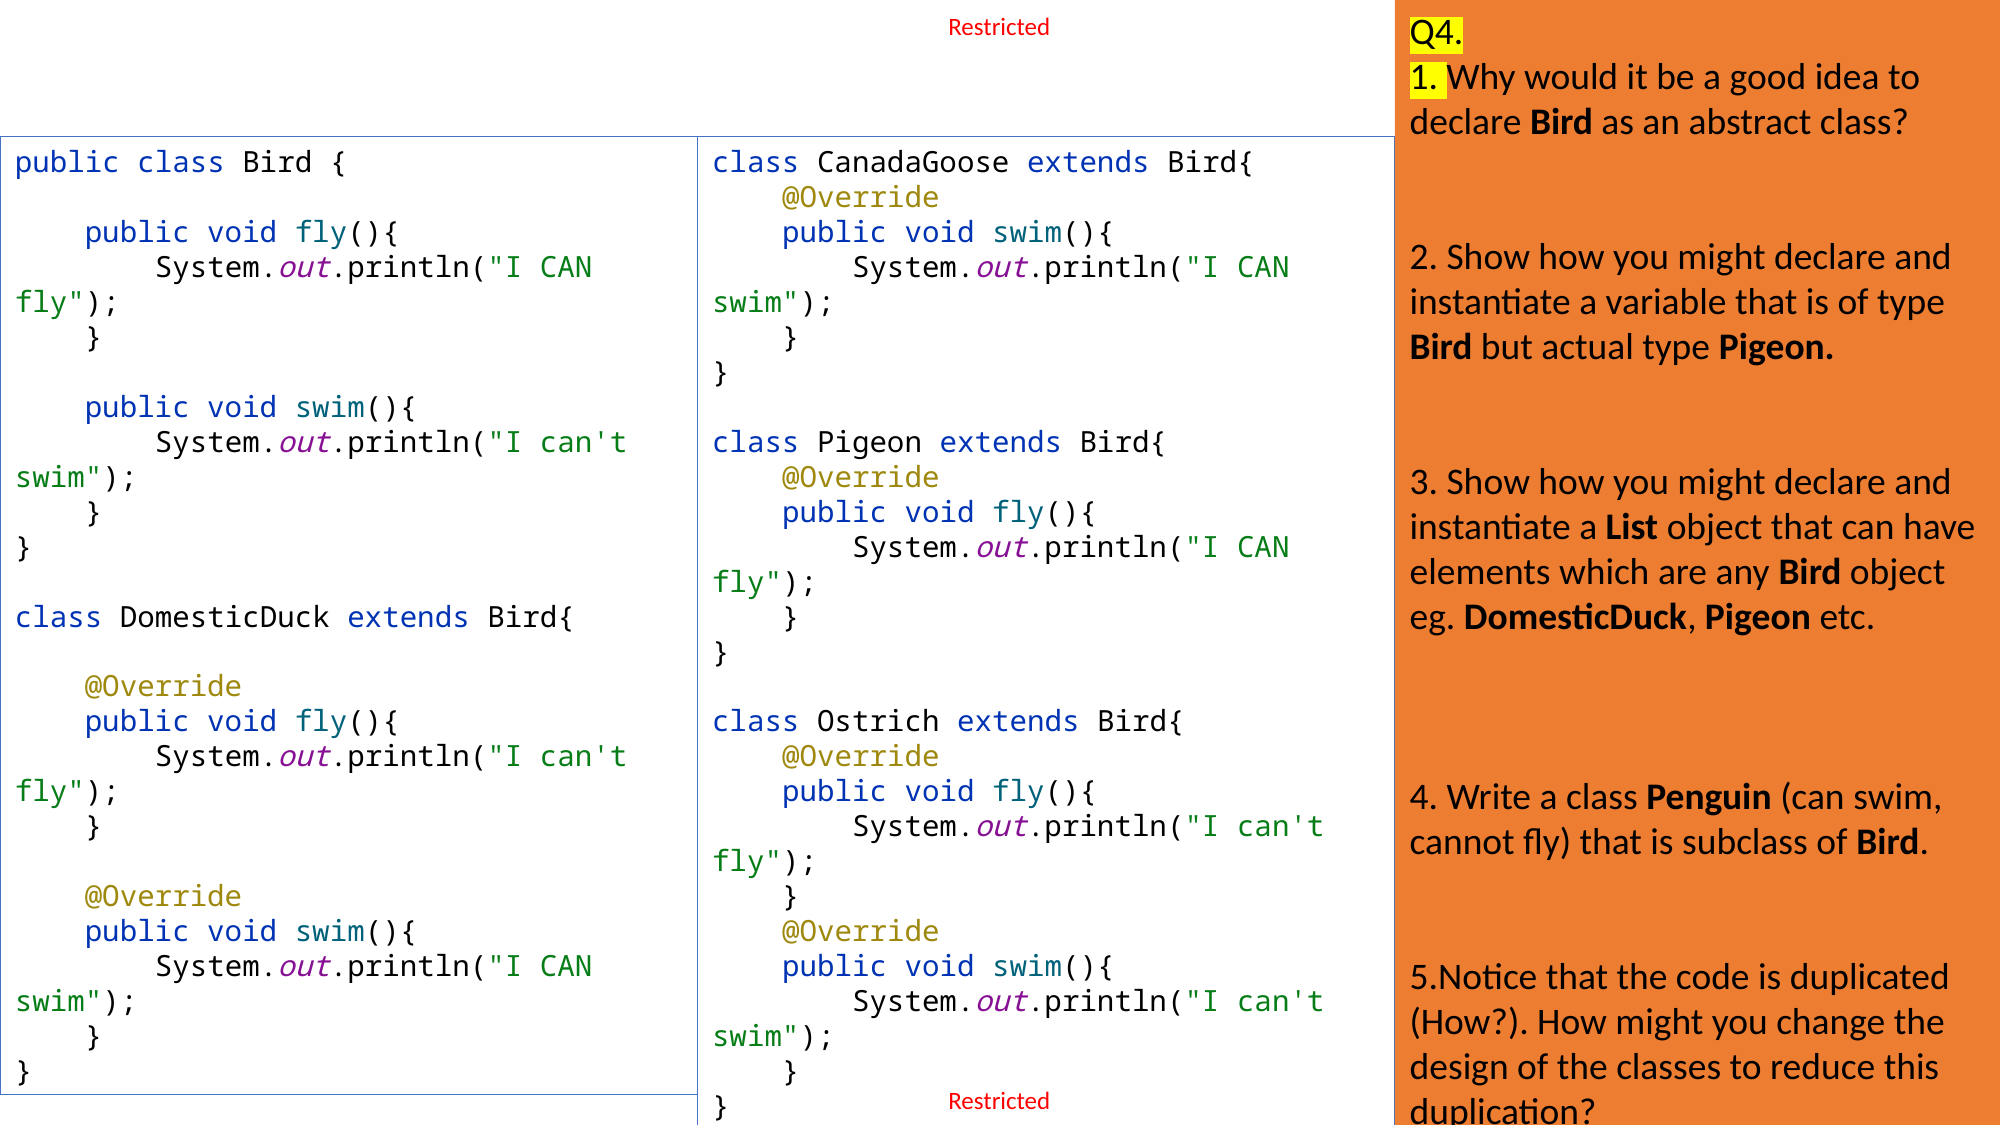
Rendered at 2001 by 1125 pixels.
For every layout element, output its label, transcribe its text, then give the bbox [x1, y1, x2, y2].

text_box public class Bird { public void fly(){ System.out.println("I CAN fly"); } public void swim(){ System.out.println("I can't swim"); } } class DomesticDuck extends Bird{ @Override public void fly(){ System.out.println("I can't fly"); } @Override public void swim(){ System.out.println("I CAN swim"); } } [0, 136, 697, 1095]
text_box Q4. 1. Why would it be a good idea to declare Bird as an abstract class? 2. Show how you might declare and instantiate a variable that is of type Bird but actual type Pigeon. 3. Show how you might declare and instantiate a List object that can have elements which are any Bird object eg. DomesticDuck, Pigeon etc. 4. Write a class Penguin (can swim, cannot fly) that is subclass of Bird. 5.Notice that the code is duplicated (How?). How might you change the design of the classes to reduce this duplication? [1394, 0, 2000, 1125]
text_box class CanadaGoose extends Bird{ @Override public void swim(){ System.out.println("I CAN swim"); } } class Pigeon extends Bird{ @Override public void fly(){ System.out.println("I CAN fly"); } } class Ostrich extends Bird{ @Override public void fly(){ System.out.println("I can't fly"); } @Override public void swim(){ System.out.println("I can't swim"); } } [697, 136, 1394, 1125]
